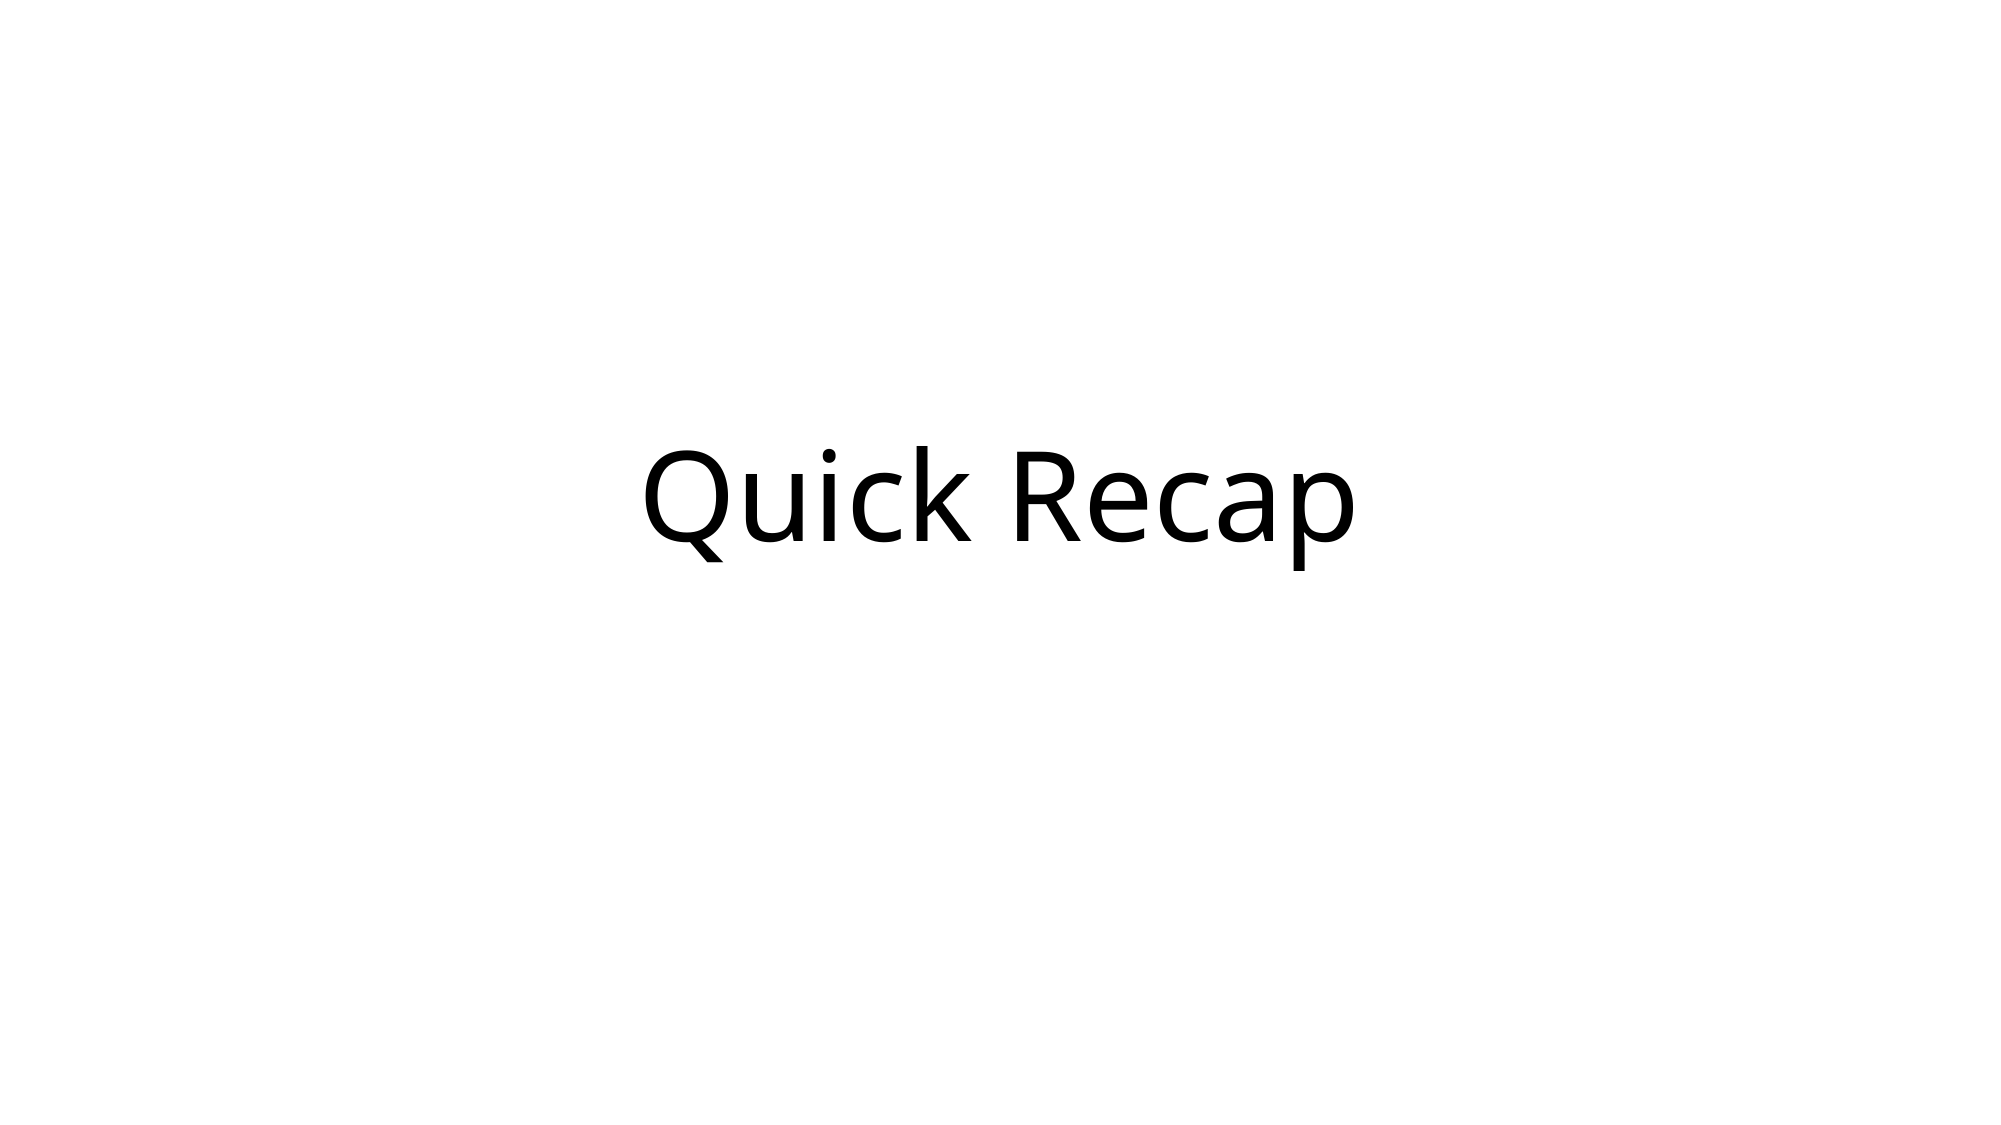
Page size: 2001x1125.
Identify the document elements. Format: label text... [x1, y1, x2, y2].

title Quick Recap [249, 184, 1750, 576]
